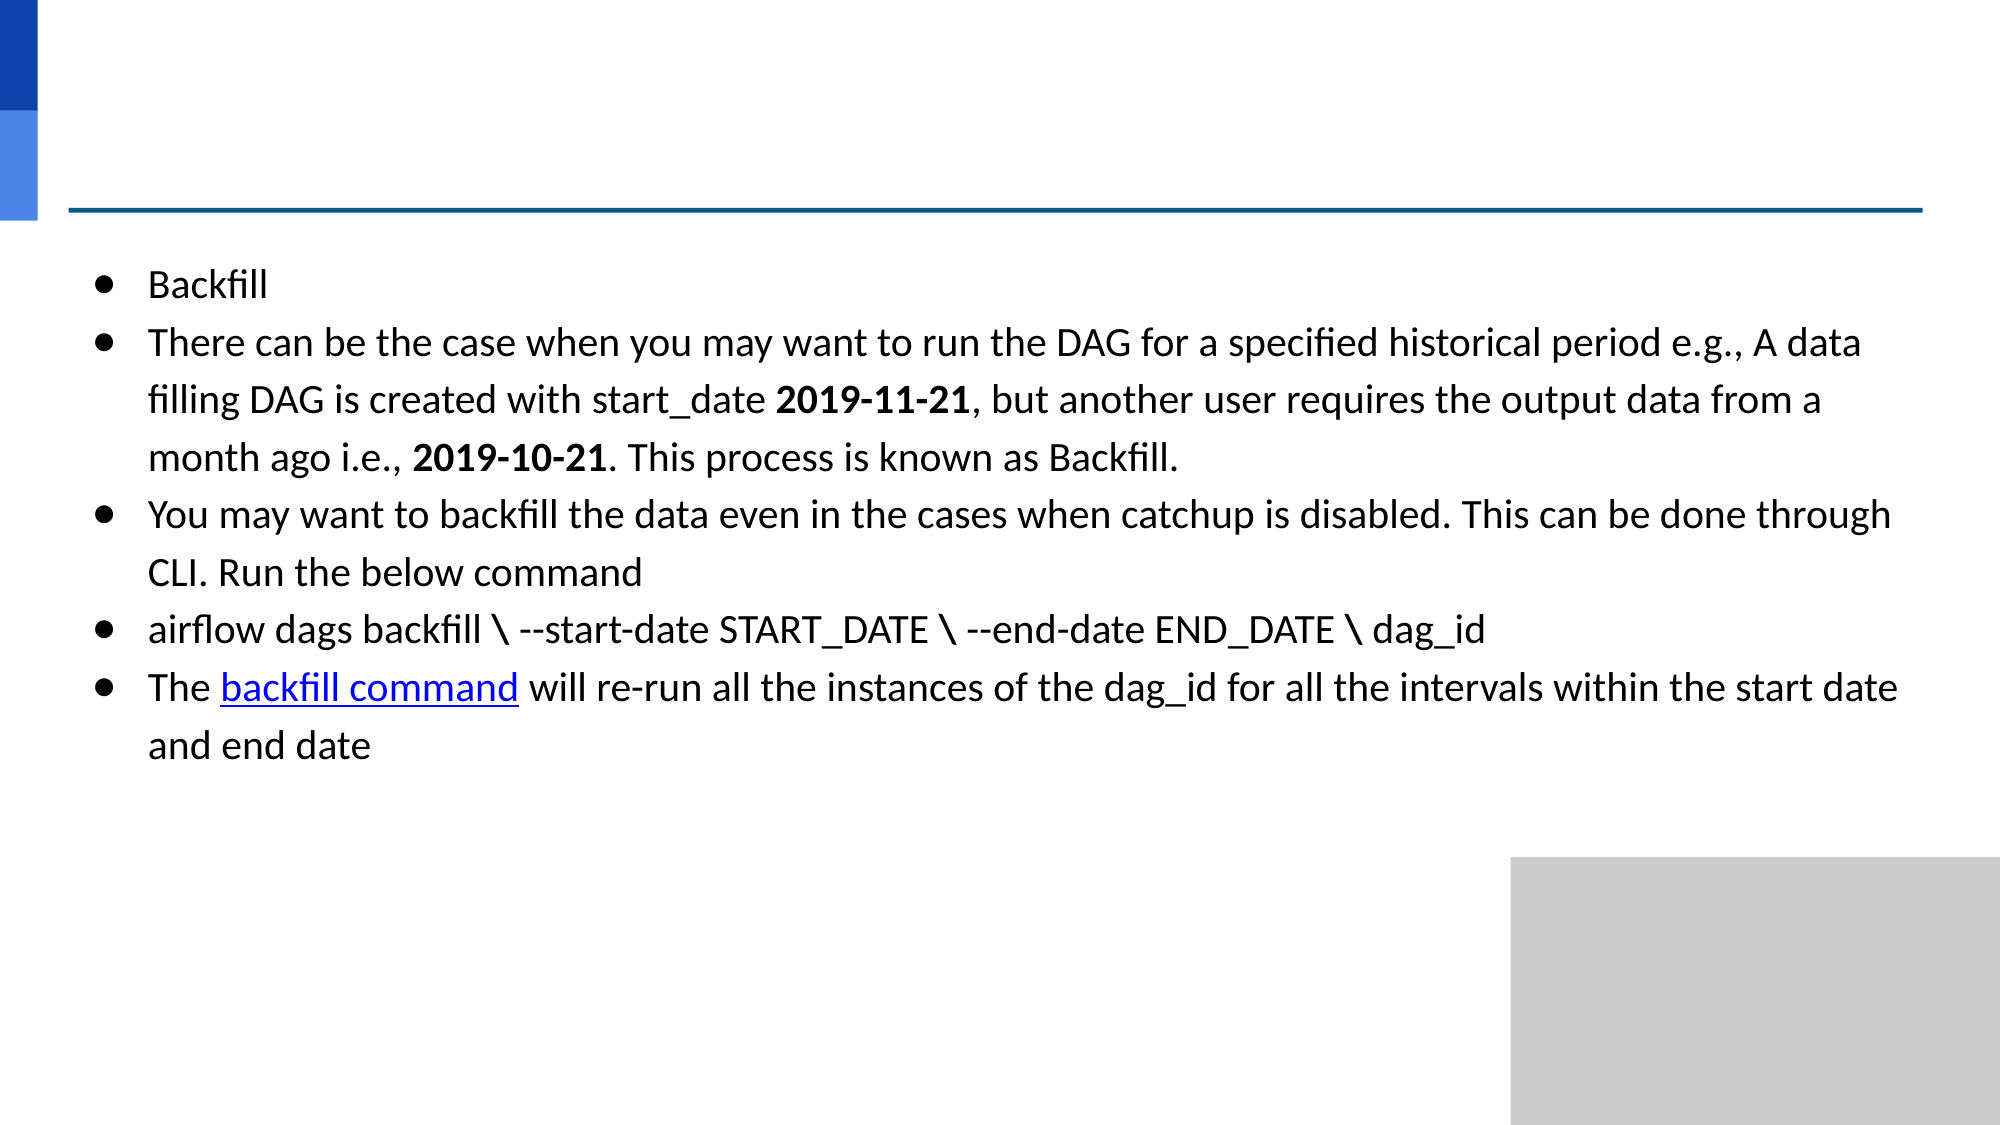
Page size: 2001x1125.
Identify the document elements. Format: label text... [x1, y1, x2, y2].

picture [0, 2, 2000, 1125]
list Backfill There can be the case when you may want to run the DAG for a specified historical period e.g., A data filling DAG is created with start_date 2019-11-21, but another user requires the output data from a month ago i.e., 2019-10-21. This process is known as Backfill. You may want to backfill the data even in the cases when catchup is disabled. This can be done through CLI. Run the below command airflow dags backfill \ --start-date START_DATE \ --end-date END_DATE \ dag_id The backfill command will re-run all the instances of the dag_id for all the intervals within the start date and end date [58, 234, 1923, 762]
